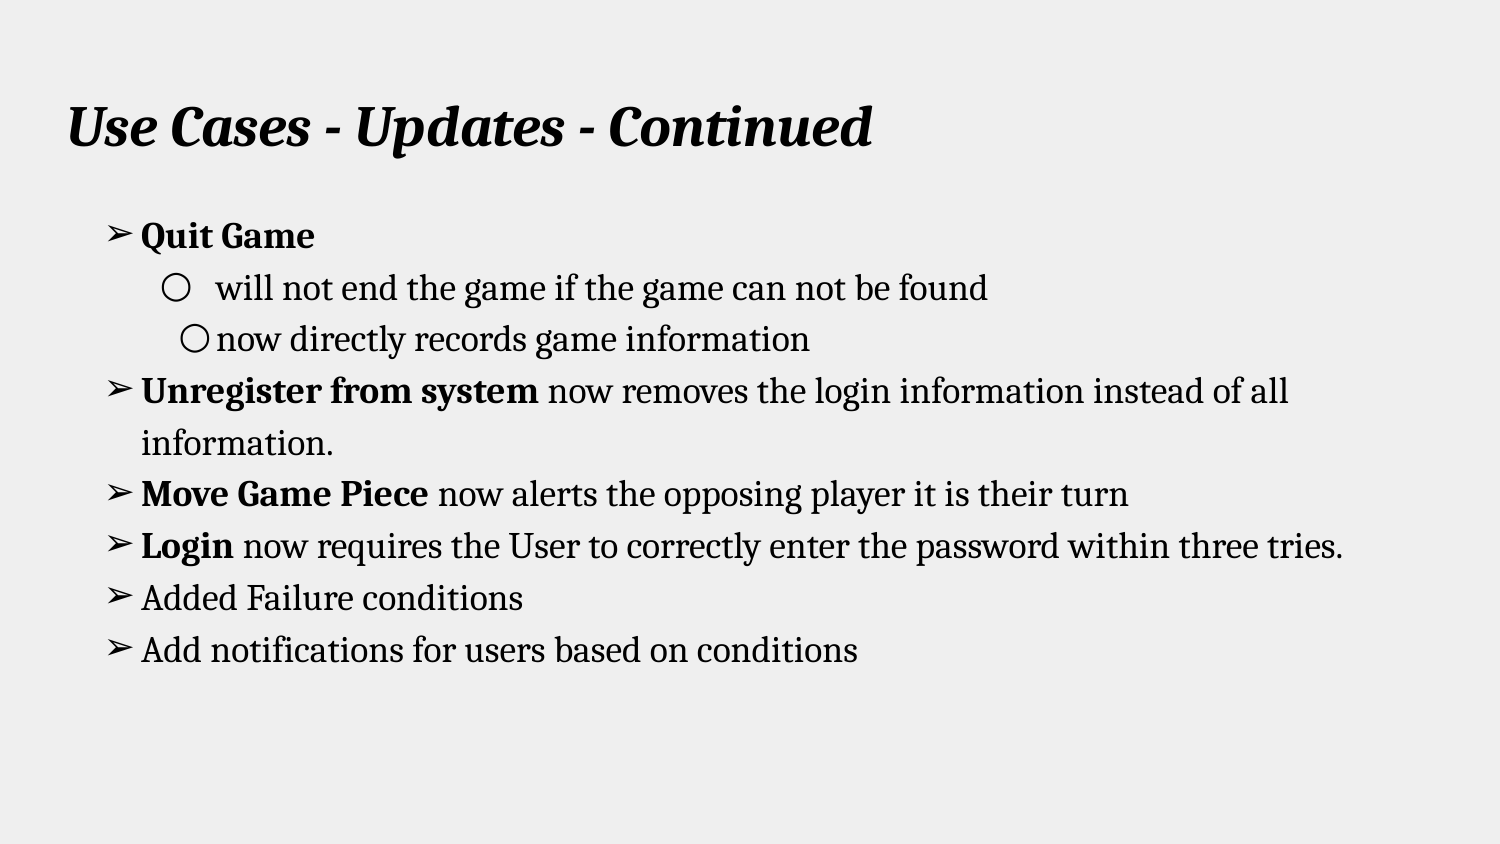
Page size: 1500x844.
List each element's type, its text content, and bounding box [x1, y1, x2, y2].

list Quit Game will not end the game if the game can not be found now directly records game information Unregister from system now removes the login information instead of all information. Move Game Piece now alerts the opposing player it is their turn Login now requires the User to correctly enter the password within three tries. Added Failure conditions Add notifications for users based on conditions [51, 189, 1449, 750]
title Use Cases - Updates - Continued [51, 72, 1449, 167]
